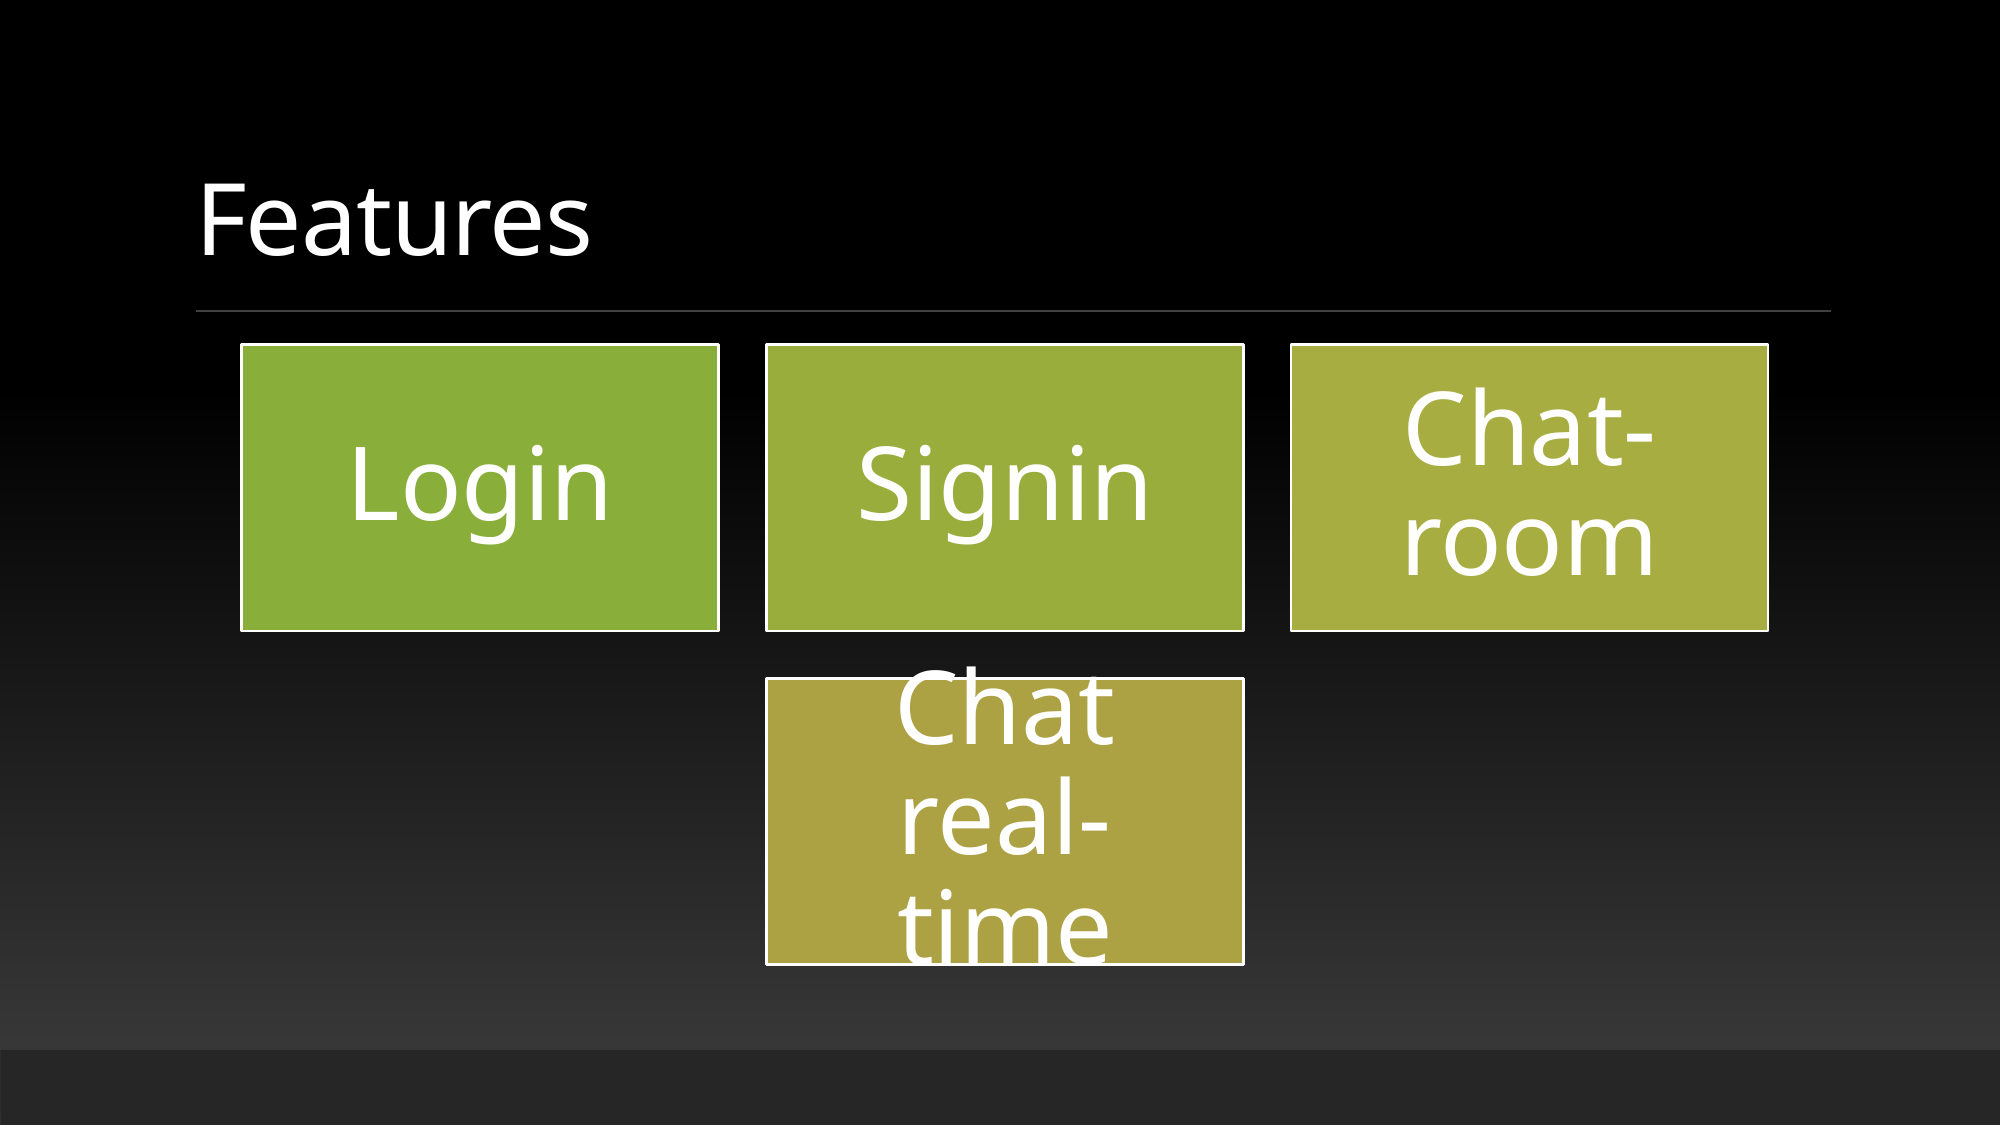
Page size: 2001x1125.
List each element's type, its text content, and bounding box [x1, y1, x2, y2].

title Features [180, 47, 1830, 285]
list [179, 343, 1831, 966]
